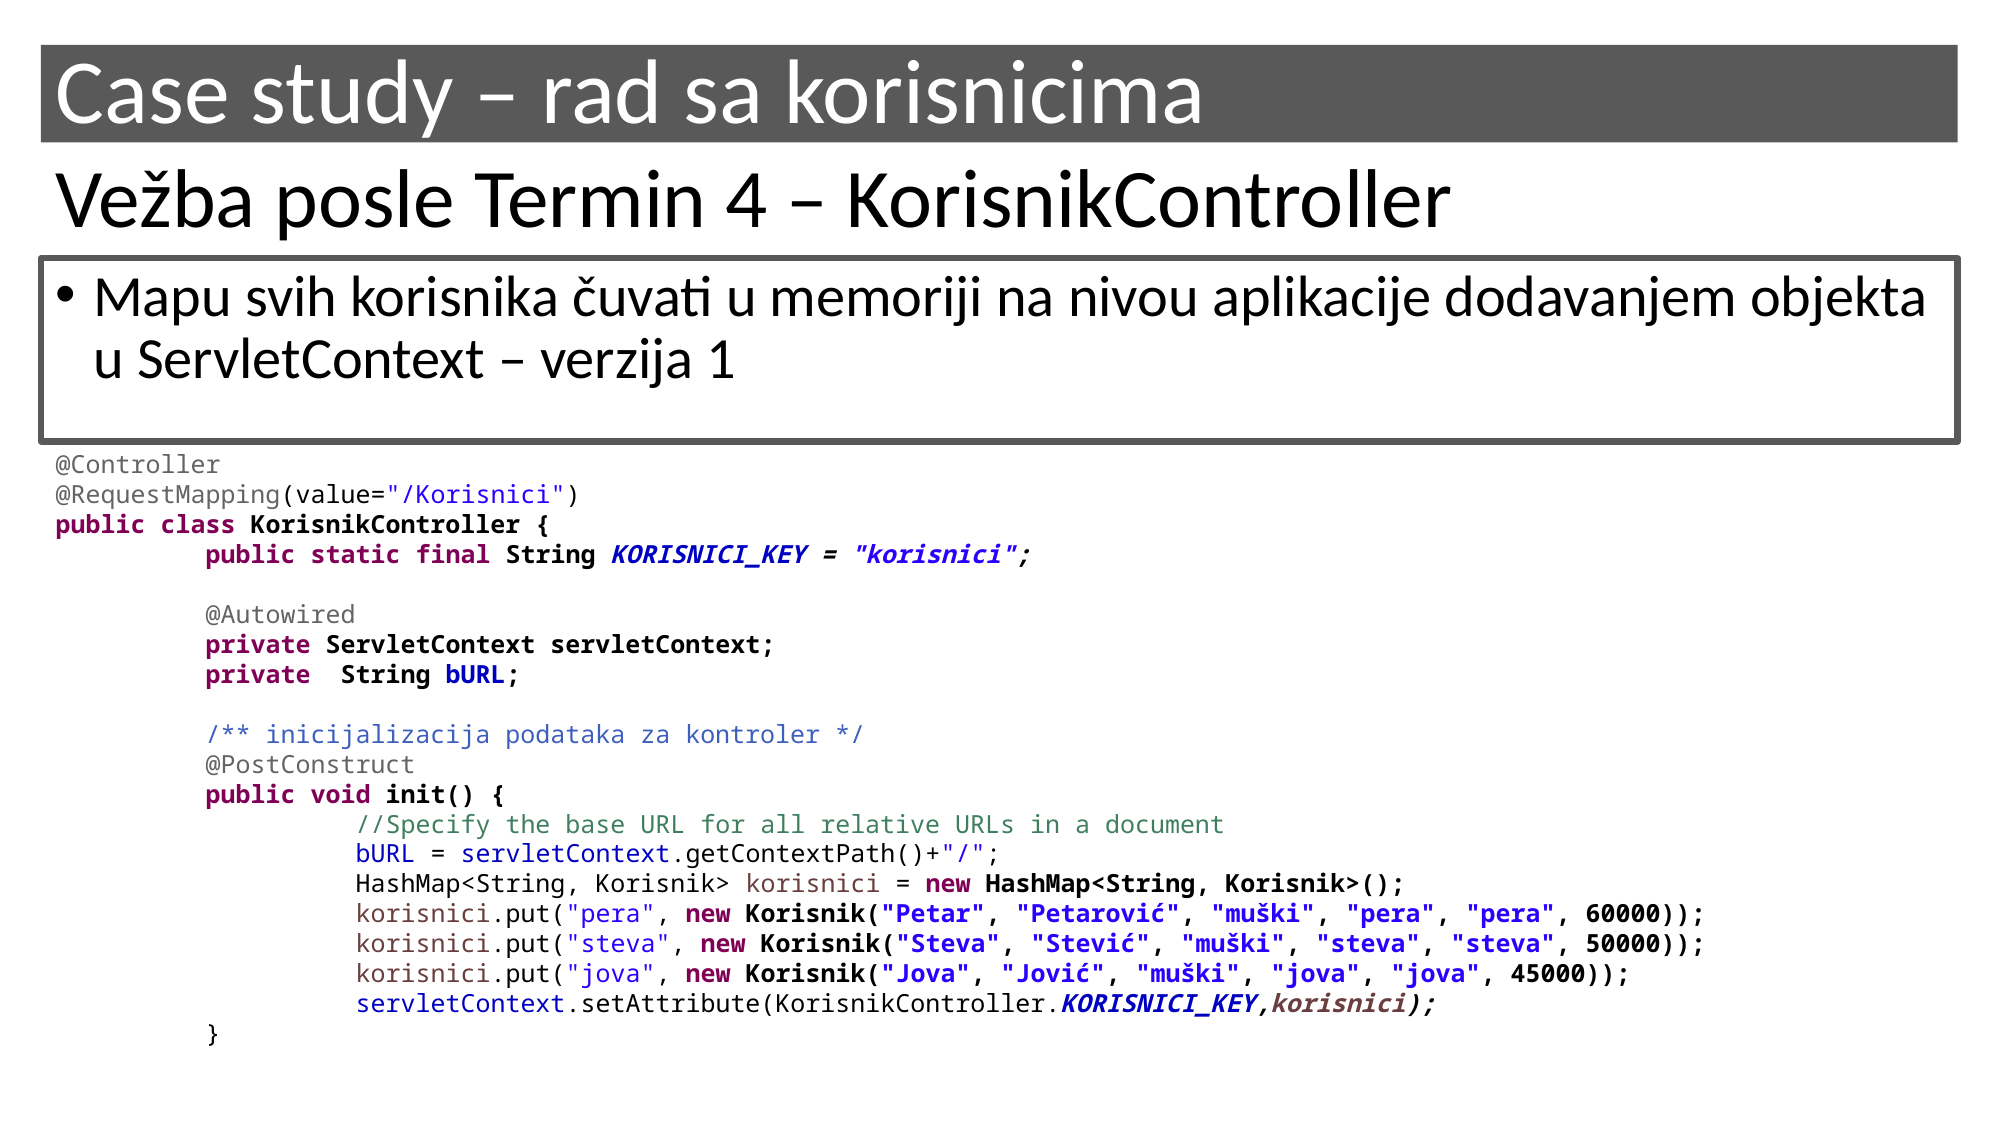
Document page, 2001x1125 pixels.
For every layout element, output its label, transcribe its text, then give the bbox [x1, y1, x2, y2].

text_box @Controller @RequestMapping(value="/Korisnici") public class KorisnikController { public static final String KORISNICI_KEY = "korisnici"; @Autowired private ServletContext servletContext; private String bURL; /** inicijalizacija podataka za kontroler */ @PostConstruct public void init() { //Specify the base URL for all relative URLs in a document bURL = servletContext.getContextPath()+"/"; HashMap<String, Korisnik> korisnici = new HashMap<String, Korisnik>(); korisnici.put("pera", new Korisnik("Petar", "Petarović", "muški", "pera", "pera", 60000)); korisnici.put("steva", new Korisnik("Steva", "Stević", "muški", "steva", "steva", 50000)); korisnici.put("jova", new Korisnik("Jova", "Jović", "muški", "jova", "jova", 45000)); servletContext.setAttribute(KorisnikController.KORISNICI_KEY,korisnici); } [40, 441, 1958, 1055]
title Case study – rad sa korisnicima [40, 44, 1958, 143]
list Mapu svih korisnika čuvati u memoriji na nivou aplikacije dodavanjem objekta u ServletContext – verzija 1 [40, 258, 1958, 441]
text_box Vežba posle Termin 4 – KorisnikController [40, 157, 1958, 244]
